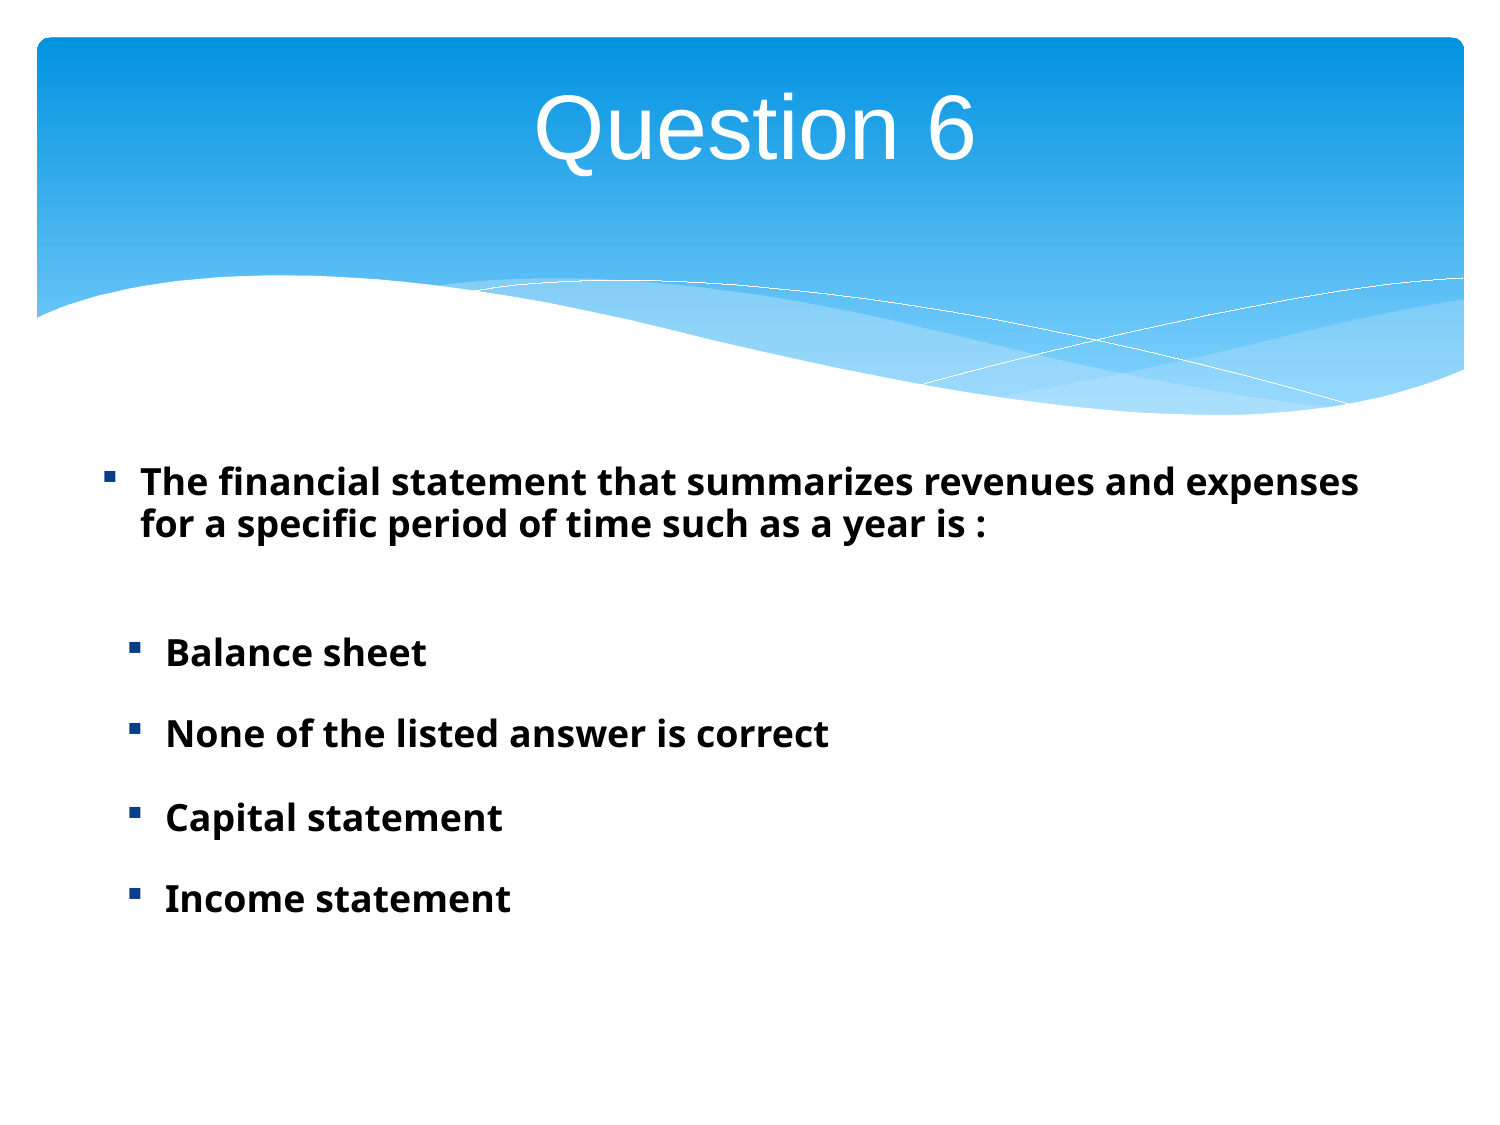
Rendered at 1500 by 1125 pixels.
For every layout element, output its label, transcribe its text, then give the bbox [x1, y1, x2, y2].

title Question 6 [87, 109, 1424, 247]
text_box Balance sheet [112, 500, 1406, 581]
text_box None of the listed answer is correct [112, 581, 1406, 665]
text_box Income statement [112, 746, 1406, 1079]
text_box Capital statement [112, 665, 1406, 746]
text_box [330, 143, 1500, 282]
text_box The financial statement that summarizes revenues and expenses for a specific period of time such as a year is : [87, 329, 1381, 605]
